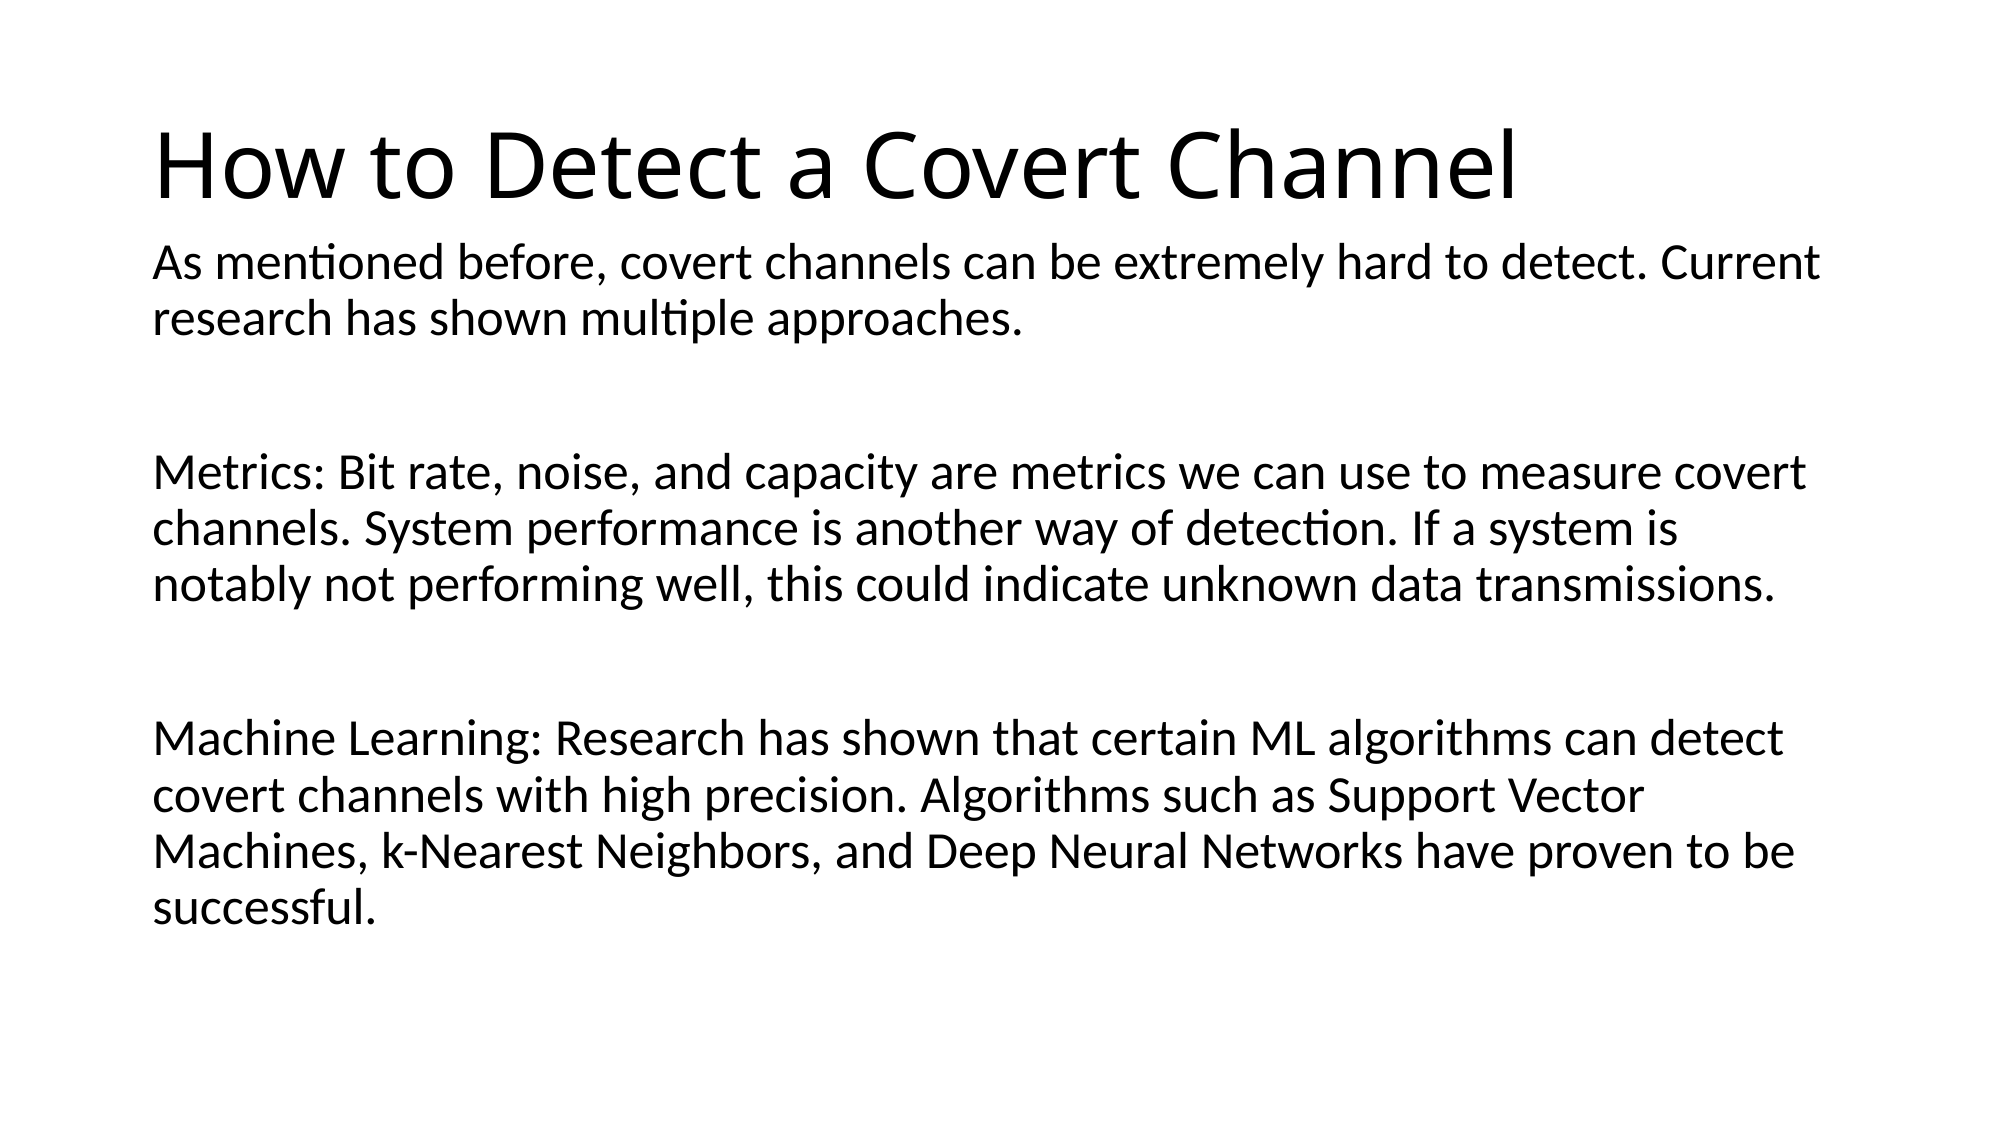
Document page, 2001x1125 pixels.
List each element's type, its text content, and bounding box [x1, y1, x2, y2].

title How to Detect a Covert Channel [137, 59, 1863, 227]
list As mentioned before, covert channels can be extremely hard to detect. Current research has shown multiple approaches. Metrics: Bit rate, noise, and capacity are metrics we can use to measure covert channels. System performance is another way of detection. If a system is notably not performing well, this could indicate unknown data transmissions. Machine Learning: Research has shown that certain ML algorithms can detect covert channels with high precision. Algorithms such as Support Vector Machines, k-Nearest Neighbors, and Deep Neural Networks have proven to be successful. [137, 227, 1863, 1014]
